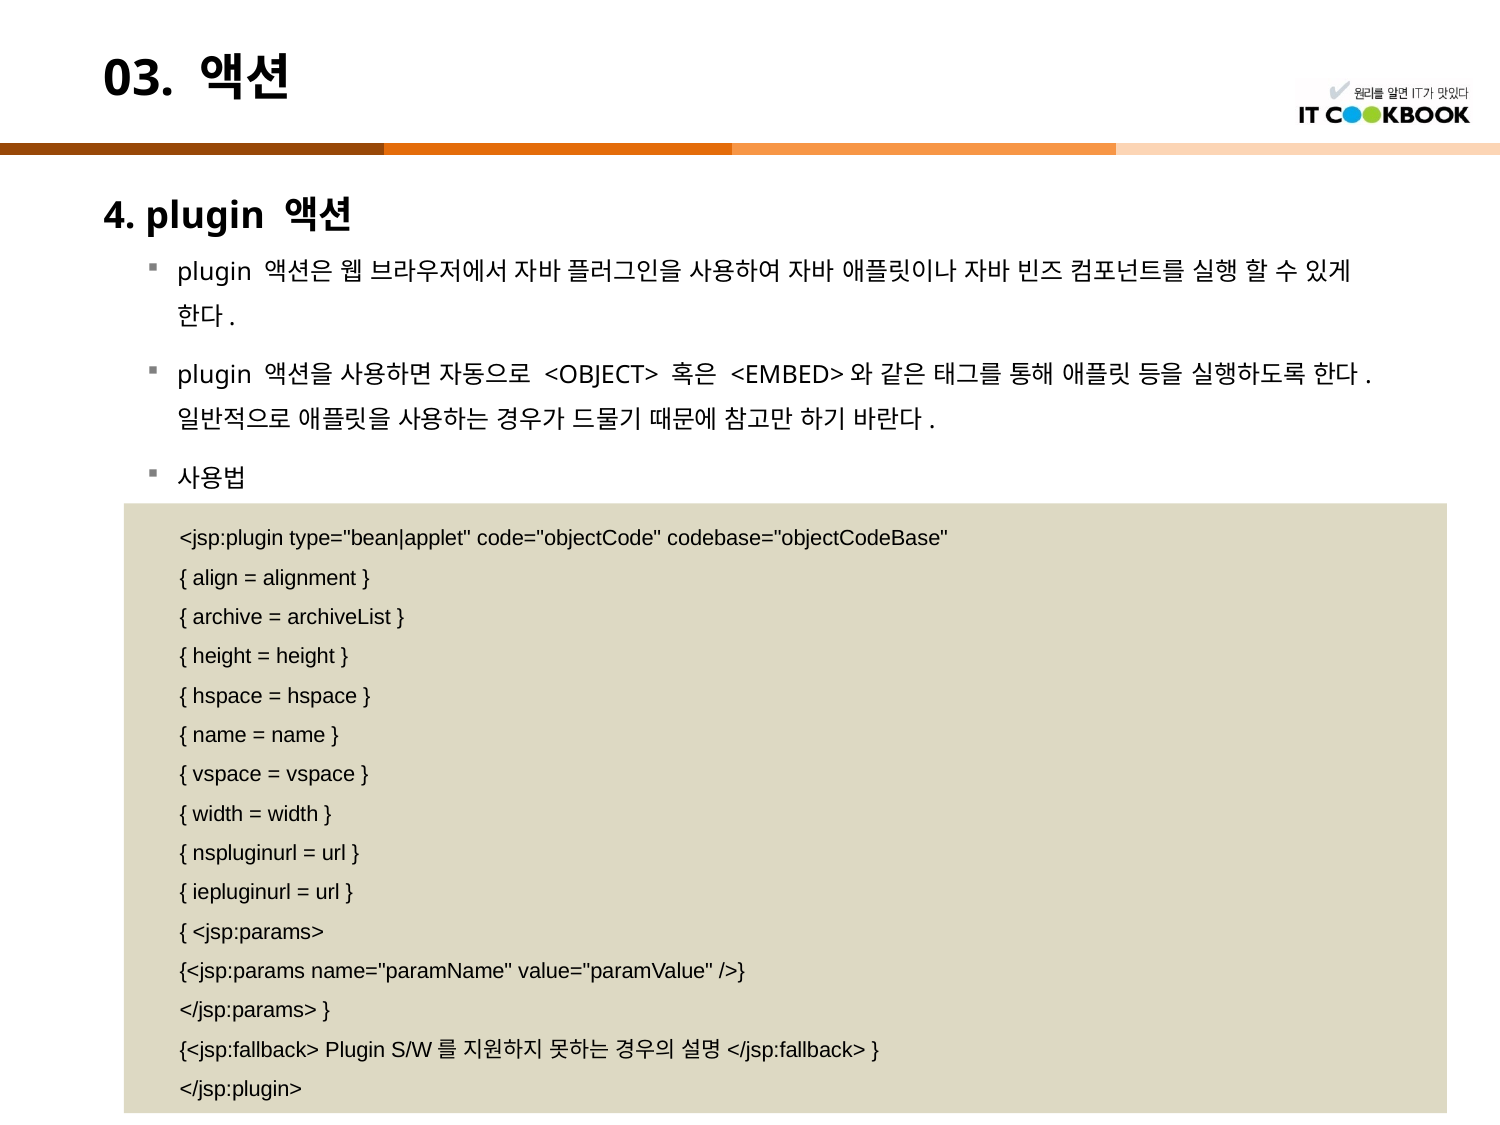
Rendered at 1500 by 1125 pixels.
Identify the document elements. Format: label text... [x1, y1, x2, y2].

text_box <jsp:plugin type="bean|applet" code="objectCode" codebase="objectCodeBase" { align = alignment } { archive = archiveList } { height = height } { hspace = hspace } { name = name } { vspace = vspace } { width = width } { nspluginurl = url } { iepluginurl = url } { <jsp:params> {<jsp:params name="paramName" value="paramValue" />} </jsp:params> } {<jsp:fallback> Plugin S/W를 지원하지 못하는 경우의 설명</jsp:fallback> } </jsp:plugin> [164, 503, 965, 1109]
picture [1295, 78, 1473, 125]
list 4. plugin 액션 plugin 액션은 웹 브라우저에서 자바 플러그인을 사용하여 자바 애플릿이나 자바 빈즈 컴포넌트를 실행 할 수 있게 한다. plugin 액션을 사용하면 자동으로 <OBJECT> 혹은 <EMBED>와 같은 태그를 통해 애플릿 등을 실행하도록 한다. 일반적으로 애플릿을 사용하는 경우가 드물기 때문에 참고만 하기 바란다. 사용법 [88, 160, 1389, 1048]
title 03. 액션 [88, 30, 1330, 121]
text_box [122, 501, 1449, 1115]
